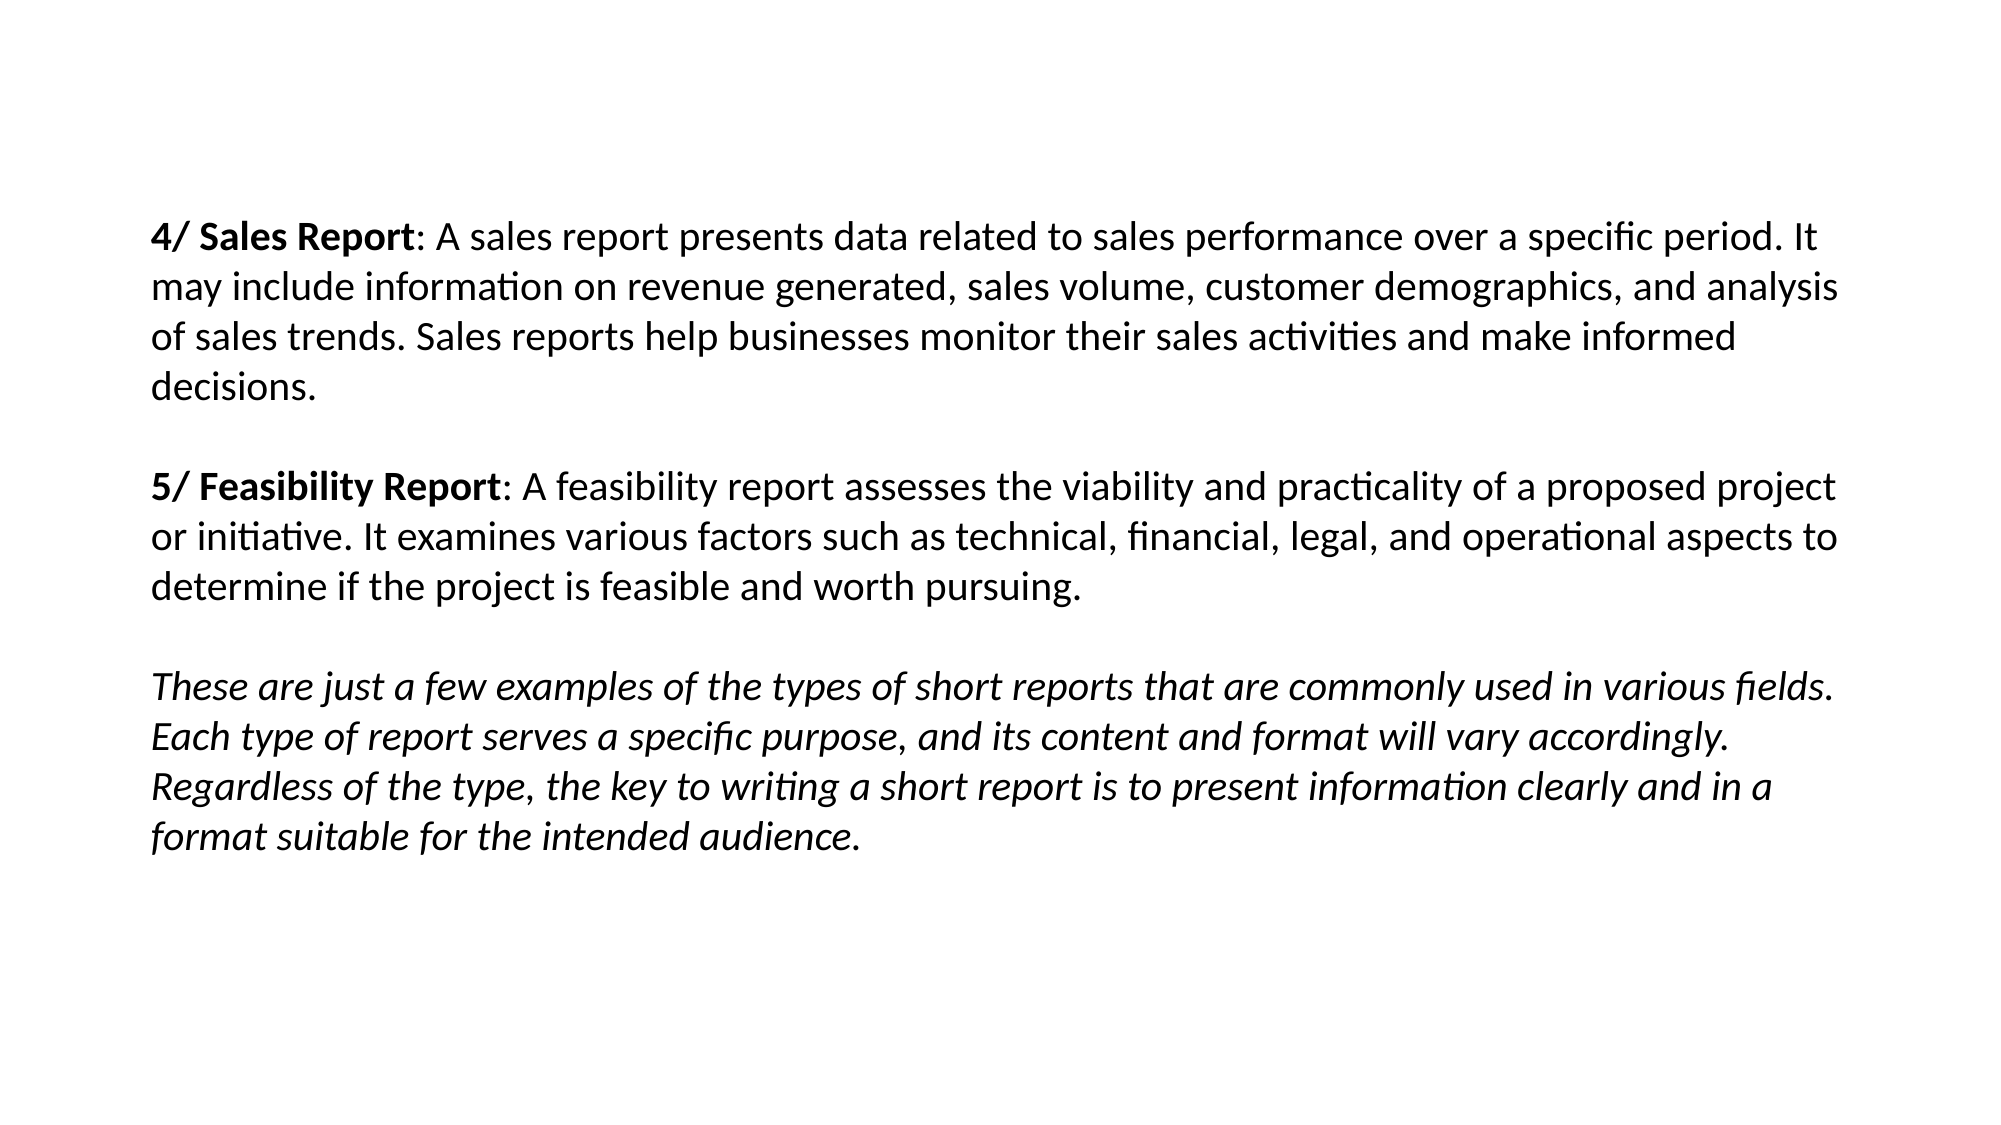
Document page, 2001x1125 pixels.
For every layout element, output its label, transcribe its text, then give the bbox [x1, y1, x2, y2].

text_box 4/ Sales Report: A sales report presents data related to sales performance over a specific period. It may include information on revenue generated, sales volume, customer demographics, and analysis of sales trends. Sales reports help businesses monitor their sales activities and make informed decisions. 5/ Feasibility Report: A feasibility report assesses the viability and practicality of a proposed project or initiative. It examines various factors such as technical, financial, legal, and operational aspects to determine if the project is feasible and worth pursuing. These are just a few examples of the types of short reports that are commonly used in various fields. Each type of report serves a specific purpose, and its content and format will vary accordingly. Regardless of the type, the key to writing a short report is to present information clearly and in a format suitable for the intended audience. [136, 201, 1864, 917]
